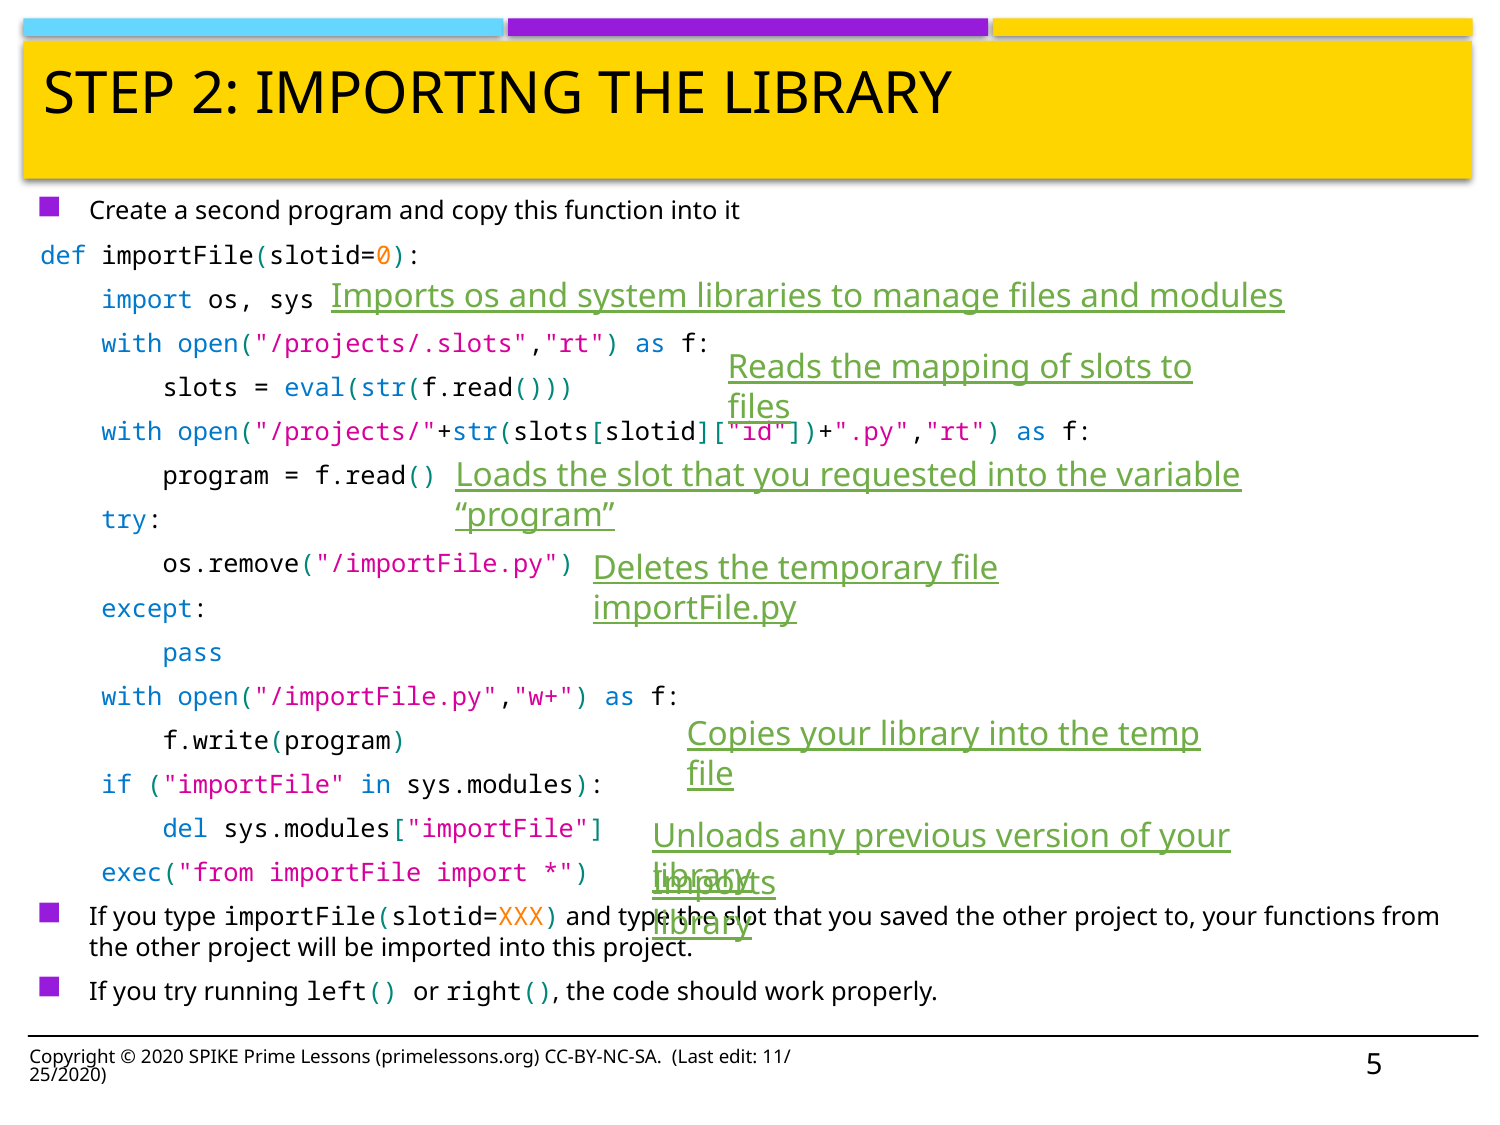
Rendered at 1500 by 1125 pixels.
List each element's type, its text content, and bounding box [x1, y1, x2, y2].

title Step 2: Importing the Library [28, 48, 1464, 172]
list Create a second program and copy this function into it def importFile(slotid=0): import os, sys with open("/projects/.slots","rt") as f: slots = eval(str(f.read())) with open("/projects/"+str(slots[slotid]["id"])+".py","rt") as f: program = f.read() try: os.remove("/importFile.py") except: pass with open("/importFile.py","w+") as f: f.write(program) if ("importFile" in sys.modules): del sys.modules["importFile"] exec("from importFile import *") If you type importFile(slotid=XXX) and type the slot that you saved the other project to, your functions from the other project will be imported into this project. If you try running left() or right(), the code should work properly. [25, 187, 1475, 1021]
text_box Copies your library into the temp file [671, 704, 1270, 800]
text_box Deletes the temporary file importFile.py [577, 538, 1175, 634]
text_box Loads the slot that you requested into the variable “program” [440, 445, 1343, 541]
text_box Imports library [637, 854, 878, 949]
slide_number 5 [1351, 1037, 1478, 1098]
footer Copyright © 2020 SPIKE Prime Lessons (primelessons.org) CC-BY-NC-SA. (Last edit: 11/25/2020) [14, 1036, 814, 1097]
text_box Imports os and system libraries to manage files and modules [316, 267, 1375, 322]
text_box Reads the mapping of slots to files [712, 338, 1229, 433]
text_box Unloads any previous version of your library [637, 807, 1290, 902]
